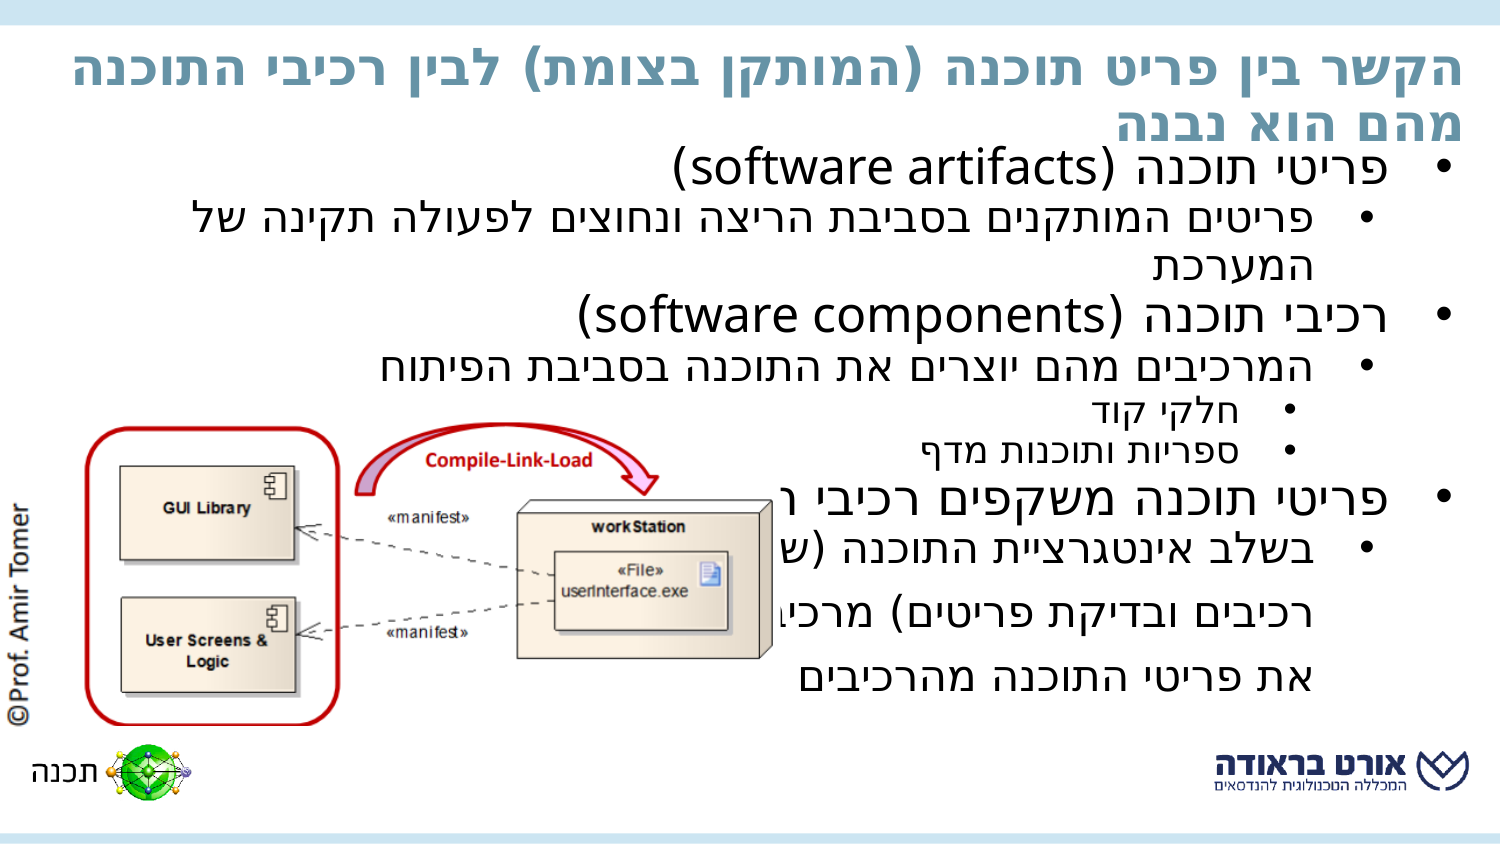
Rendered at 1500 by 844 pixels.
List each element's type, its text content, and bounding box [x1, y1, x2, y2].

subtitle הקשר בין פריט תוכנה (המותקן בצומת) לבין רכיבי התוכנה מהם הוא נבנה [26, 34, 1477, 124]
picture [0, 482, 1500, 834]
list פריטי תוכנה (software artifacts) פריטים המותקנים בסביבת הריצה ונחוצים לפעולה תקינה של המערכת רכיבי תוכנה (software components) המרכיבים מהם יוצרים את התוכנה בסביבת הפיתוח חלקי קוד ספריות ותוכנות מדף פריטי תוכנה משקפים רכיבי תוכנה בשלב אינטגרציית התוכנה (שילוב רכיבים ובדיקת פריטים) מרכיבים את פריטי התוכנה מהרכיבים [29, 135, 1477, 729]
picture [52, 409, 781, 727]
